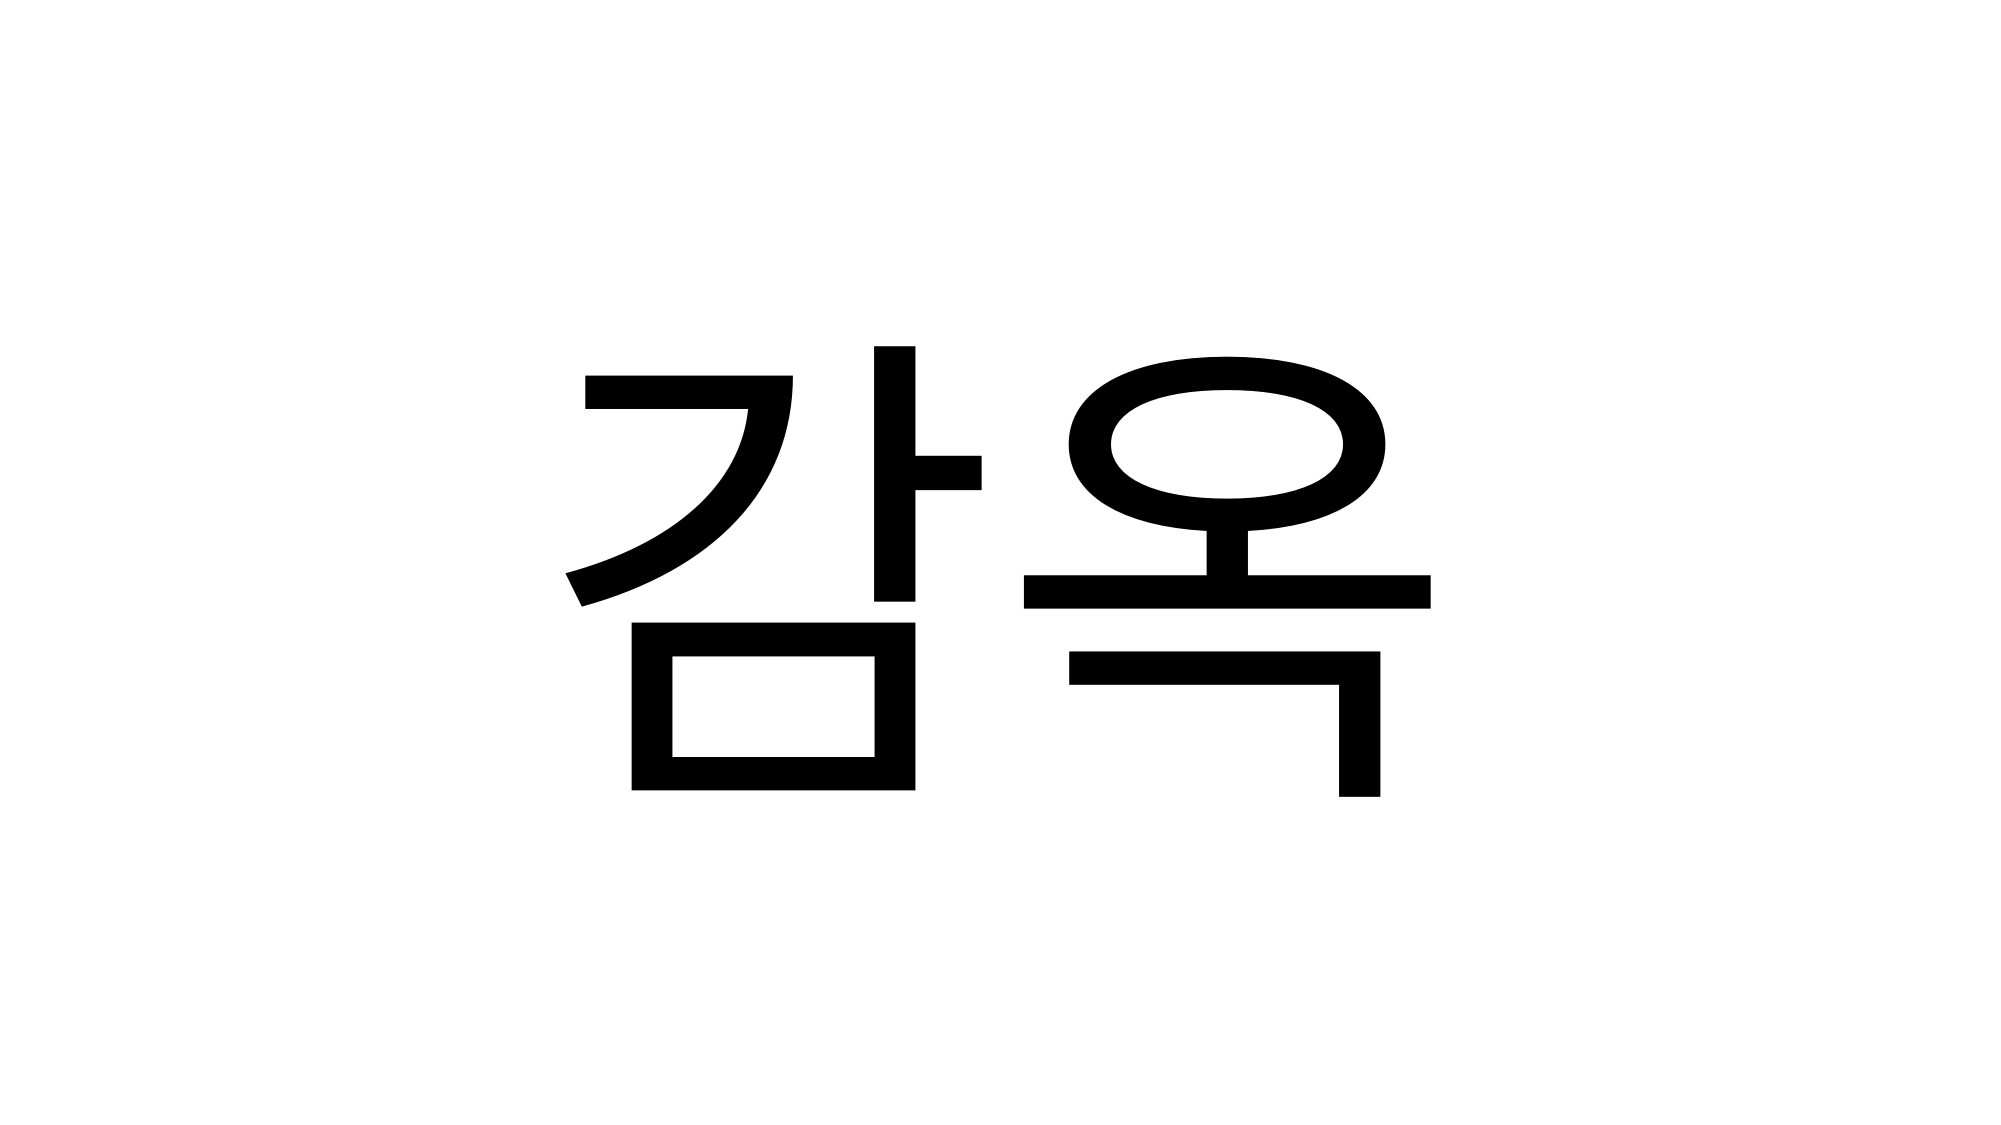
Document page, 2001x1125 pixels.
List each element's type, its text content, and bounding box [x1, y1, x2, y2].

text_box 감옥 [526, 253, 1474, 866]
